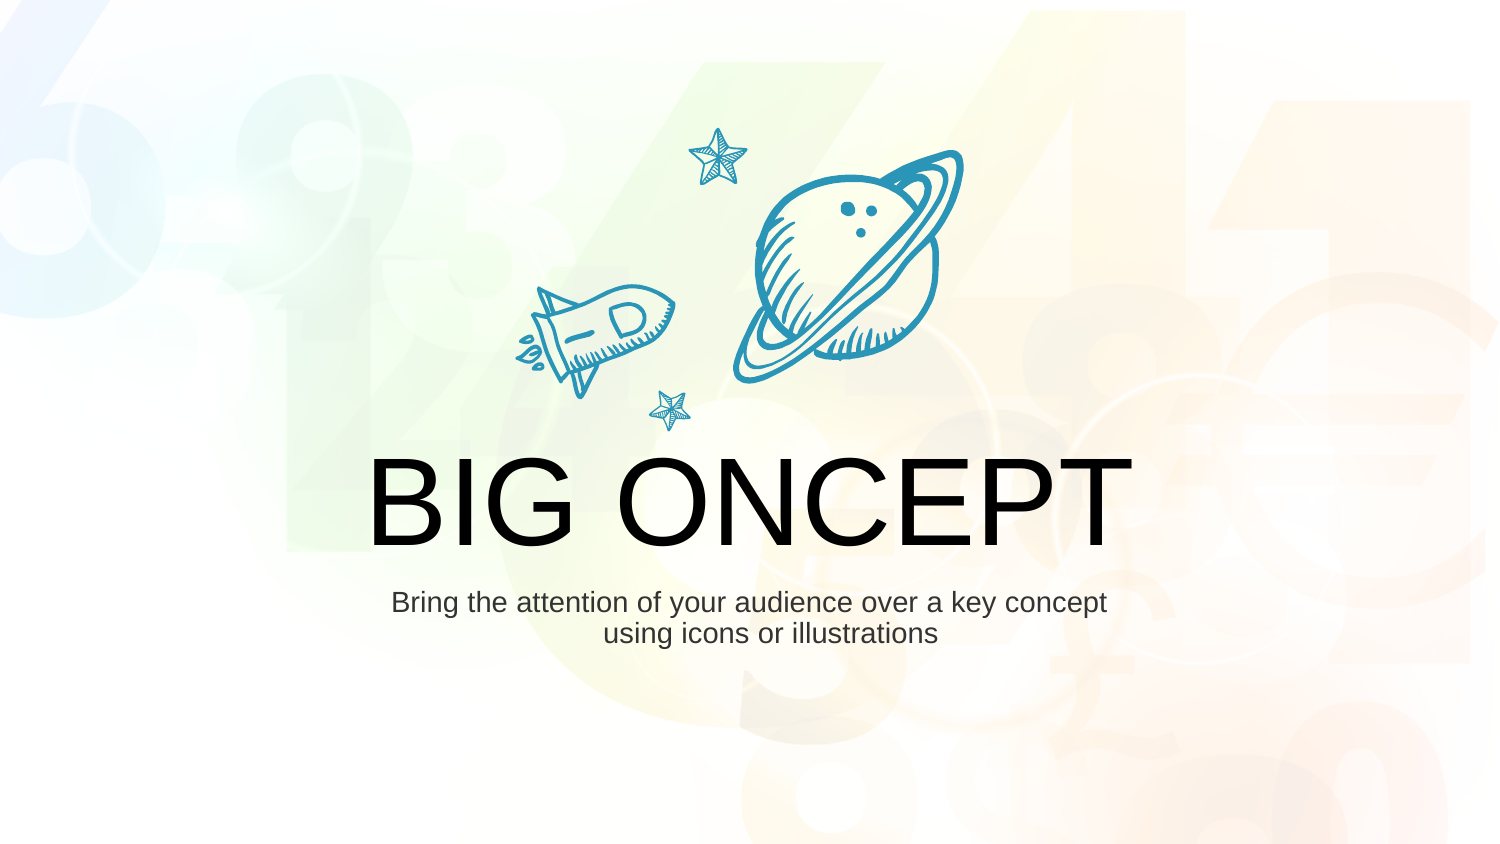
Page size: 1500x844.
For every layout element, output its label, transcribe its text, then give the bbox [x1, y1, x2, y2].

subtitle Bring the attention of your audience over a key concept using icons or illustrations [345, 572, 1155, 701]
text_box [688, 127, 748, 186]
text_box [515, 284, 676, 400]
picture [0, 0, 1500, 844]
text_box [733, 150, 964, 384]
title BIG ONCEPT [345, 422, 1155, 572]
text_box [648, 390, 691, 432]
